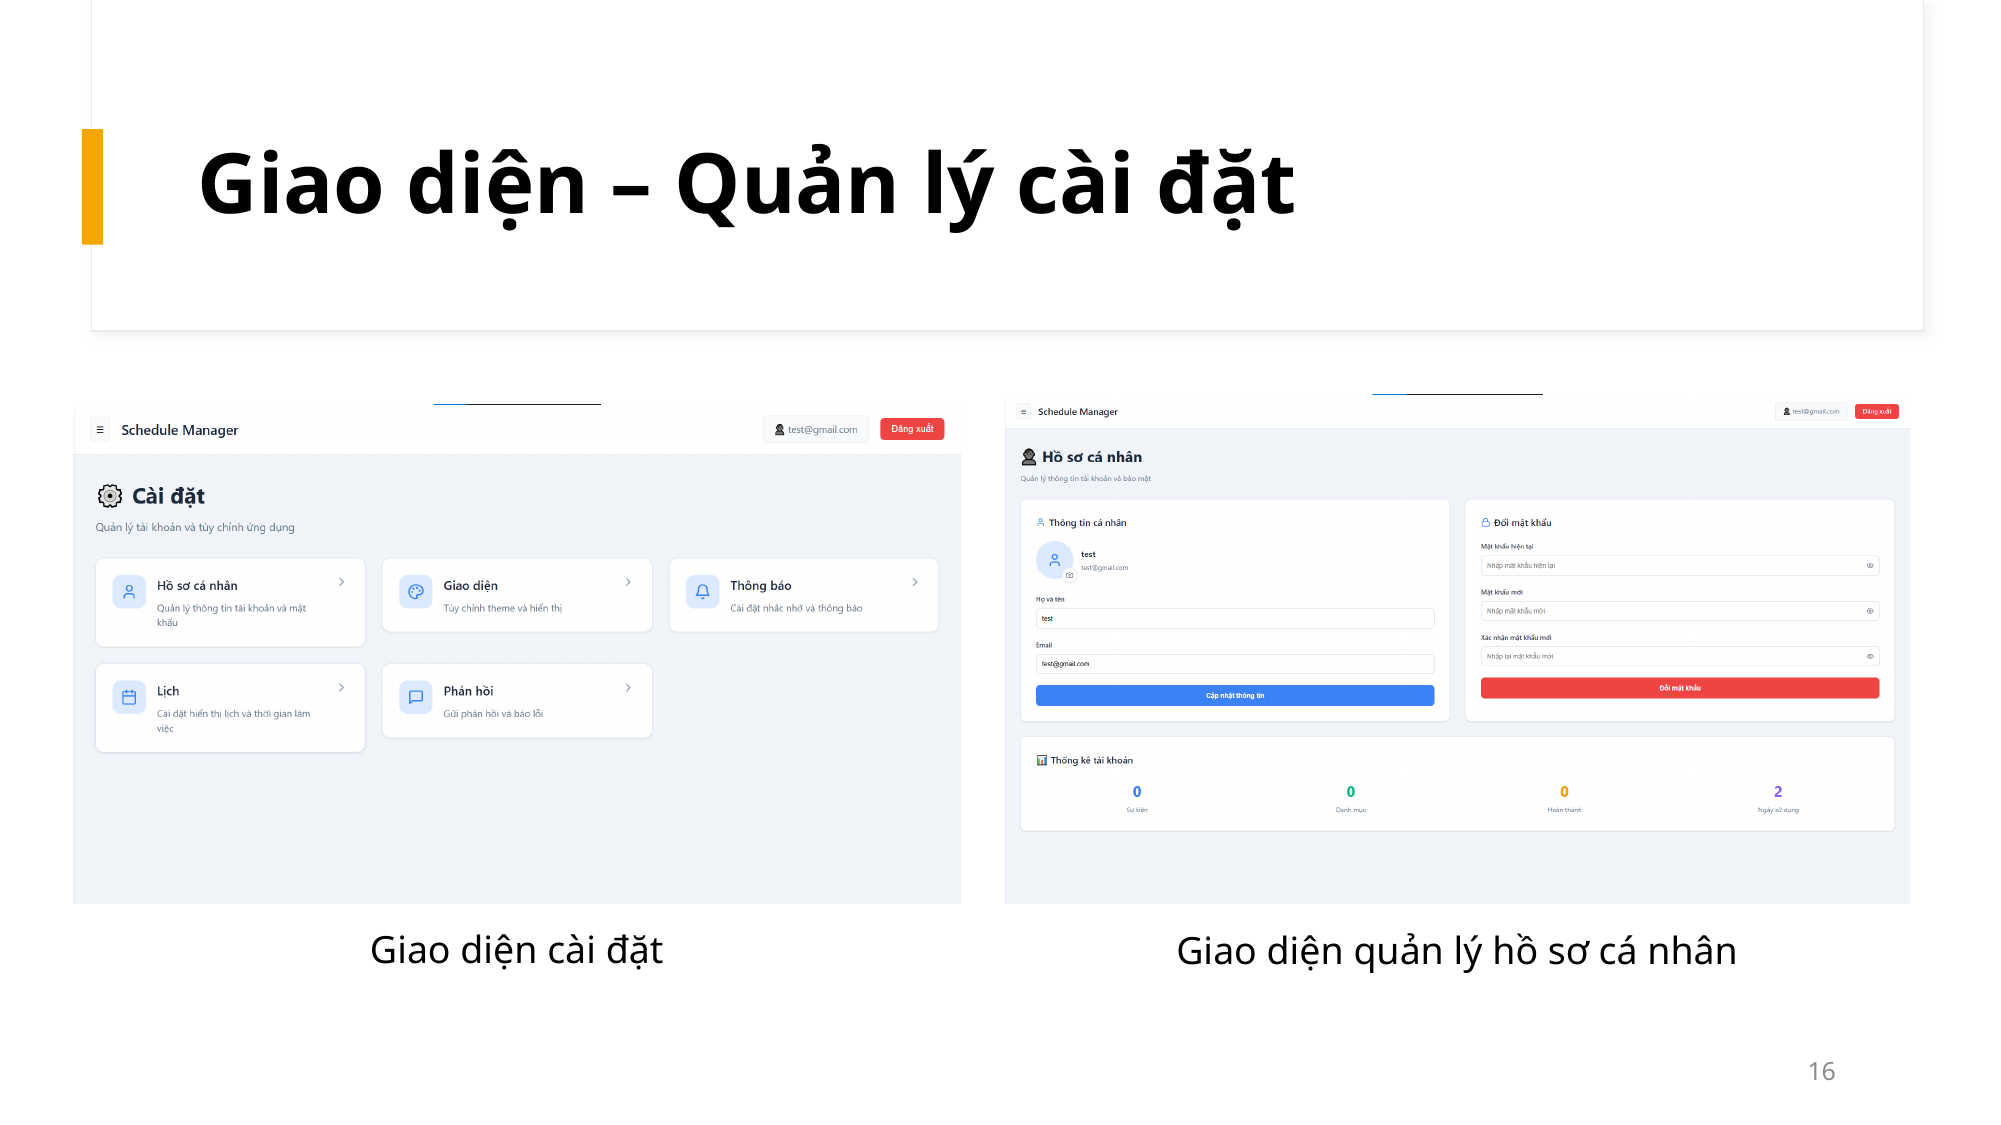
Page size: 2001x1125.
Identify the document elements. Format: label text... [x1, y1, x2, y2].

slide_number 16 [1401, 1042, 1851, 1103]
title Giao diện – Quản lý cài đặt [183, 90, 1851, 284]
picture [1005, 394, 1910, 904]
text_box Giao diện cài đặt [355, 918, 679, 979]
text_box Giao diện quản lý hồ sơ cá nhân [1161, 919, 1754, 980]
picture [73, 404, 961, 904]
